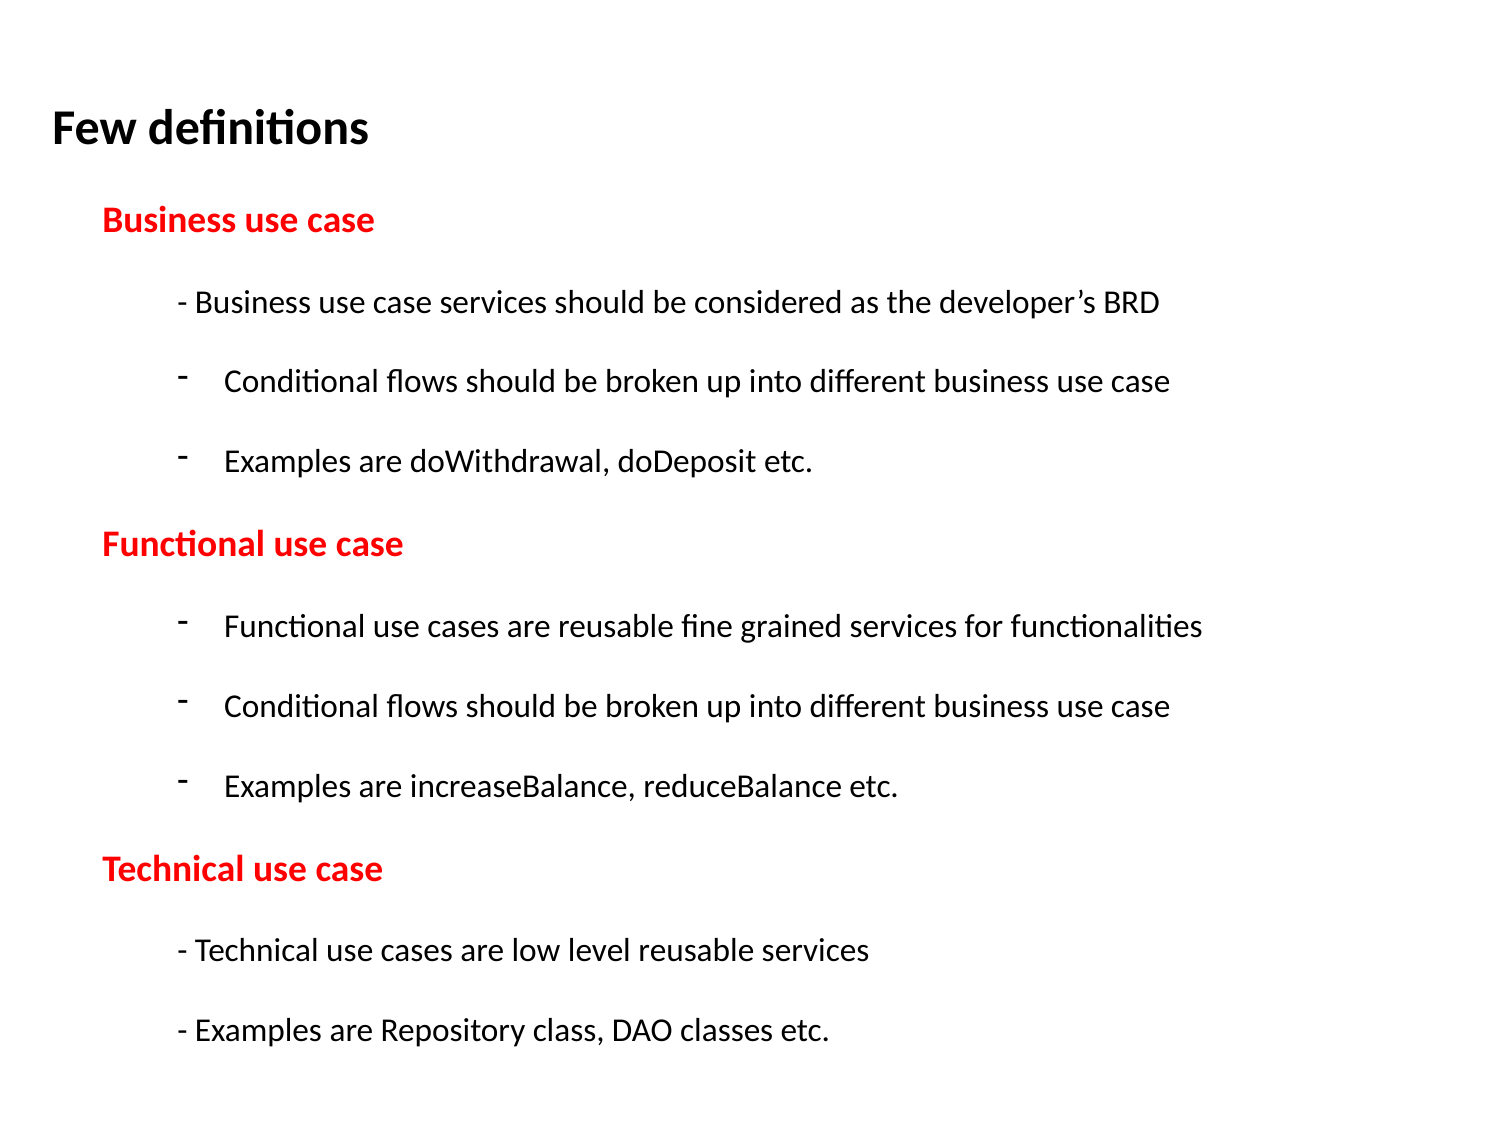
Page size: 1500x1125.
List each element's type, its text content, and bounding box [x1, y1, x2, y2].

text_box Business use case - Business use case services should be considered as the developer’s BRD Conditional flows should be broken up into different business use case Examples are doWithdrawal, doDeposit etc. Functional use case Functional use cases are reusable fine grained services for functionalities Conditional flows should be broken up into different business use case Examples are increaseBalance, reduceBalance etc. Technical use case - Technical use cases are low level reusable services - Examples are Repository class, DAO classes etc. [87, 187, 1425, 1056]
text_box Few definitions [37, 87, 1325, 163]
